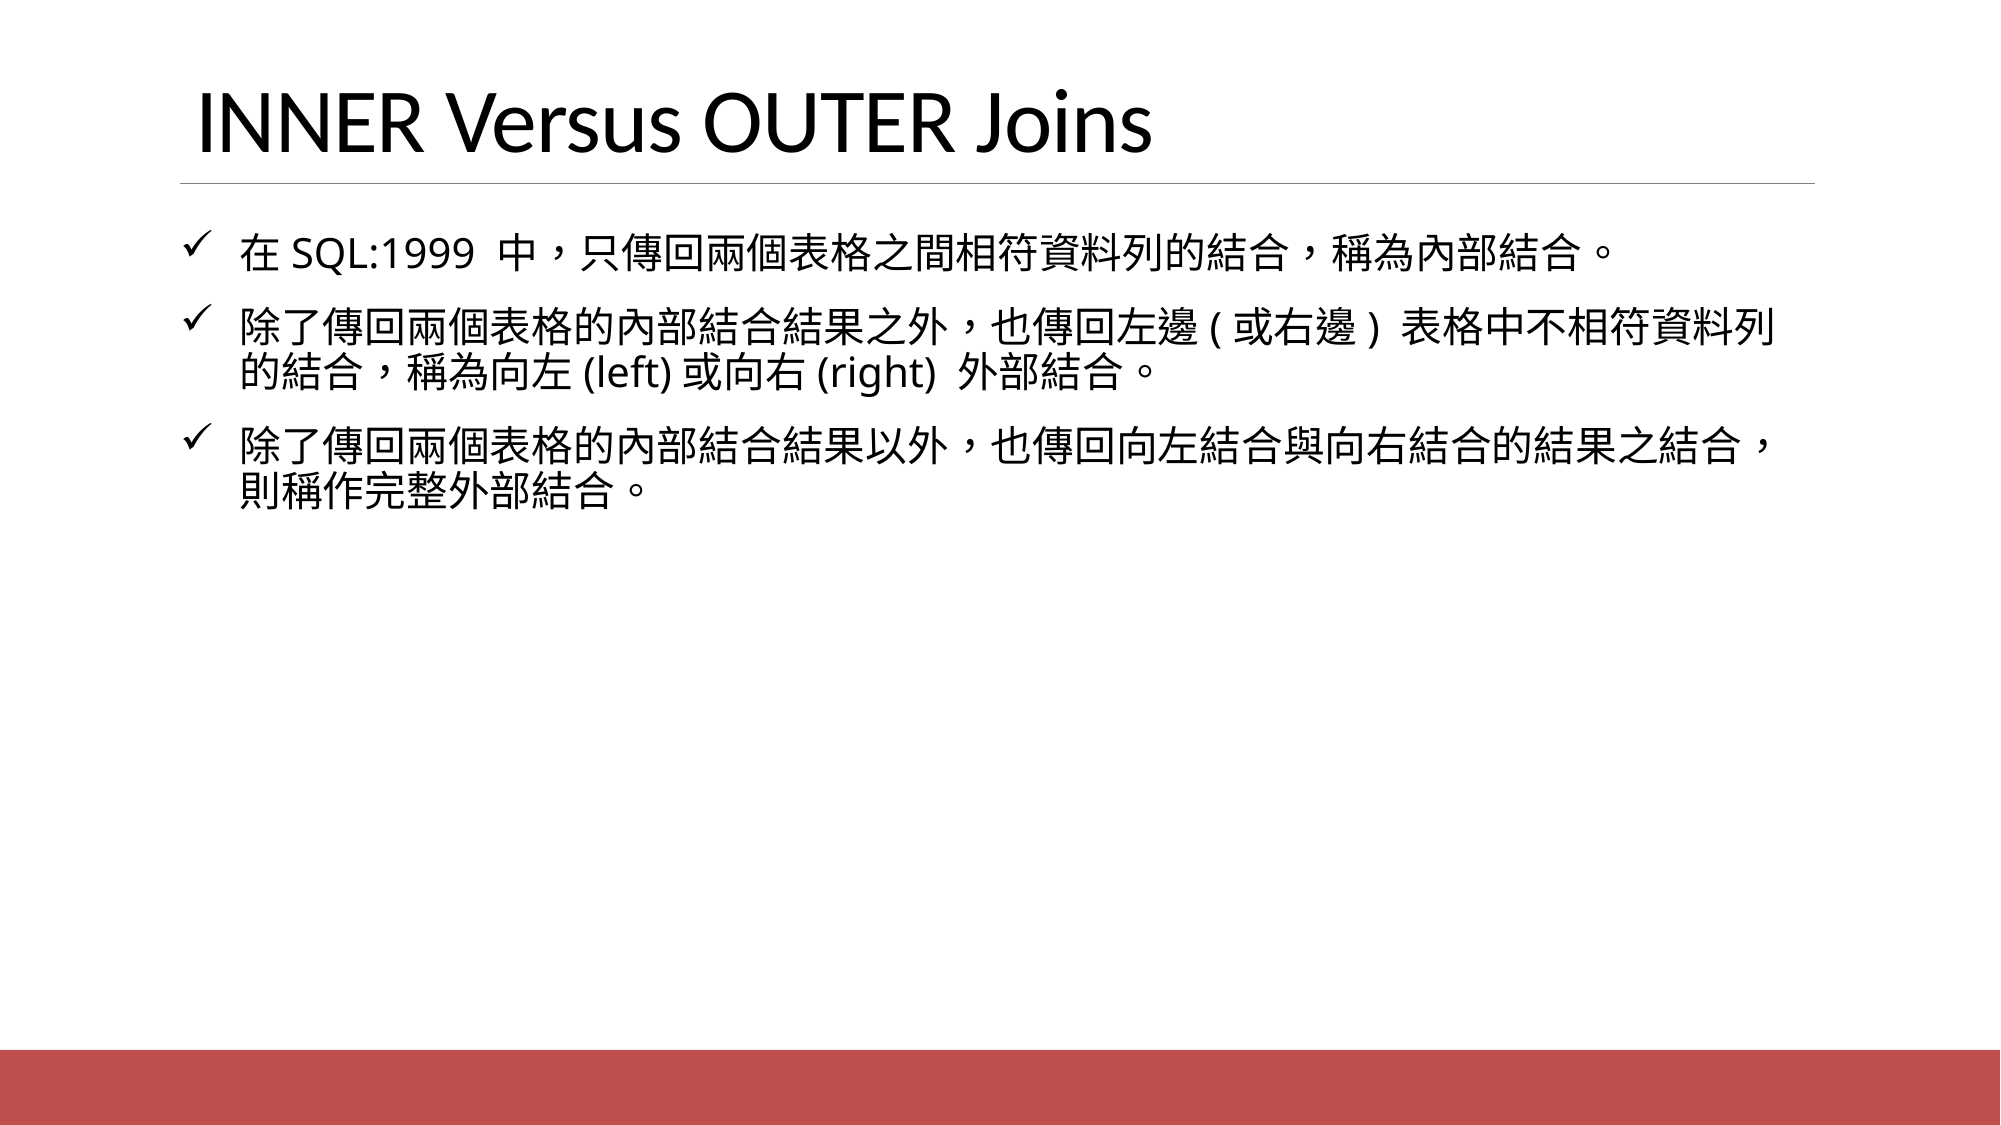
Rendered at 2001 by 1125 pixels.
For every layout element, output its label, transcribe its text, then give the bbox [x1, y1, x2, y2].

title INNER Versus OUTER Joins [180, 0, 1830, 179]
list 在SQL:1999 中，只傳回兩個表格之間相符資料列的結合，稱為內部結合。 除了傳回兩個表格的內部結合結果之外，也傳回左邊(或右邊) 表格中不相符資料列的結合，稱為向左(left)或向右(right) 外部結合。 除了傳回兩個表格的內部結合結果以外，也傳回向左結合與向右結合的結果之結合，則稱作完整外部結合。 [180, 224, 1792, 746]
